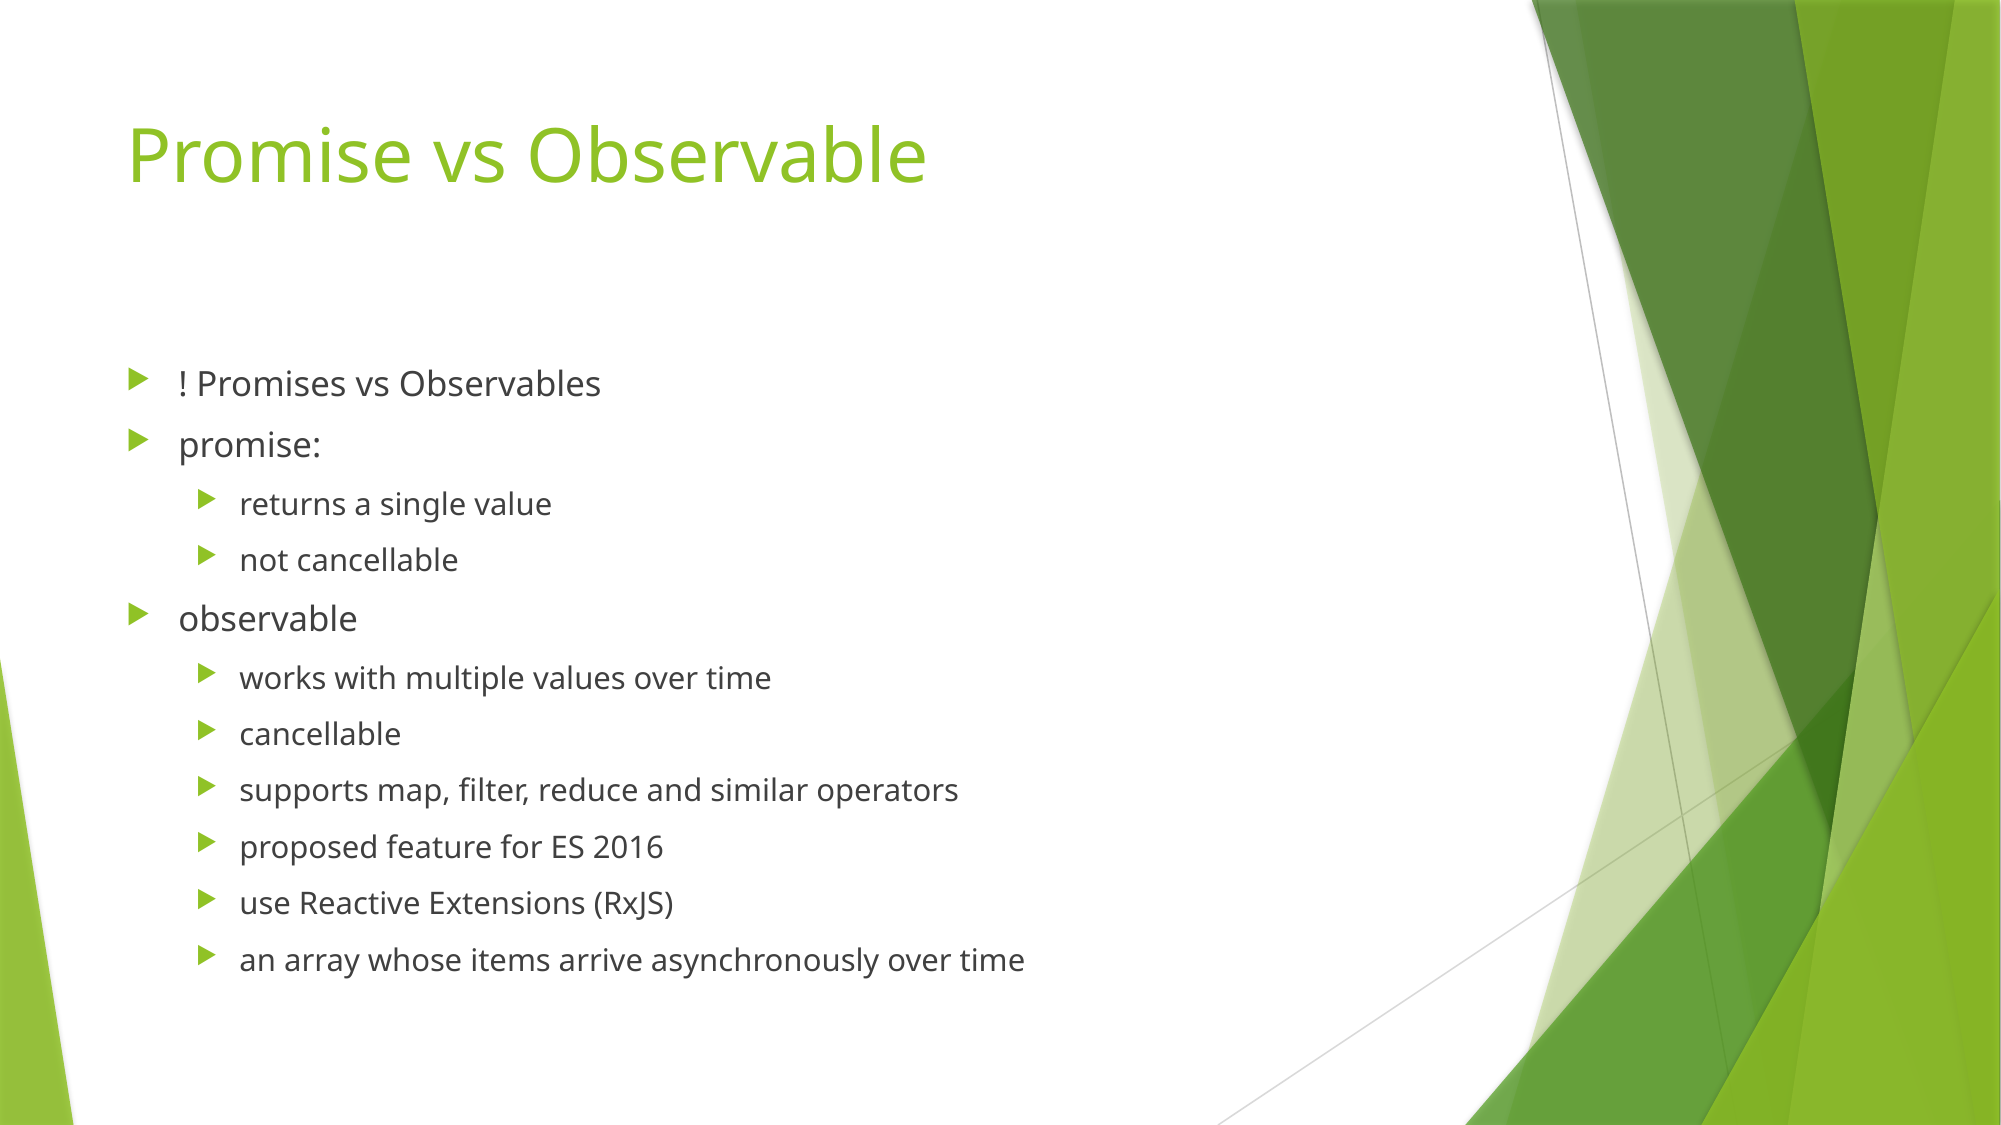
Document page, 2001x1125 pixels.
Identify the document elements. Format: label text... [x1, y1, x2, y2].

title Promise vs Observable [111, 99, 1522, 317]
list ! Promises vs Observables promise: returns a single value not cancellable observable works with multiple values over time cancellable supports map, filter, reduce and similar operators proposed feature for ES 2016 use Reactive Extensions (RxJS) an array whose items arrive asynchronously over time [111, 354, 1522, 992]
